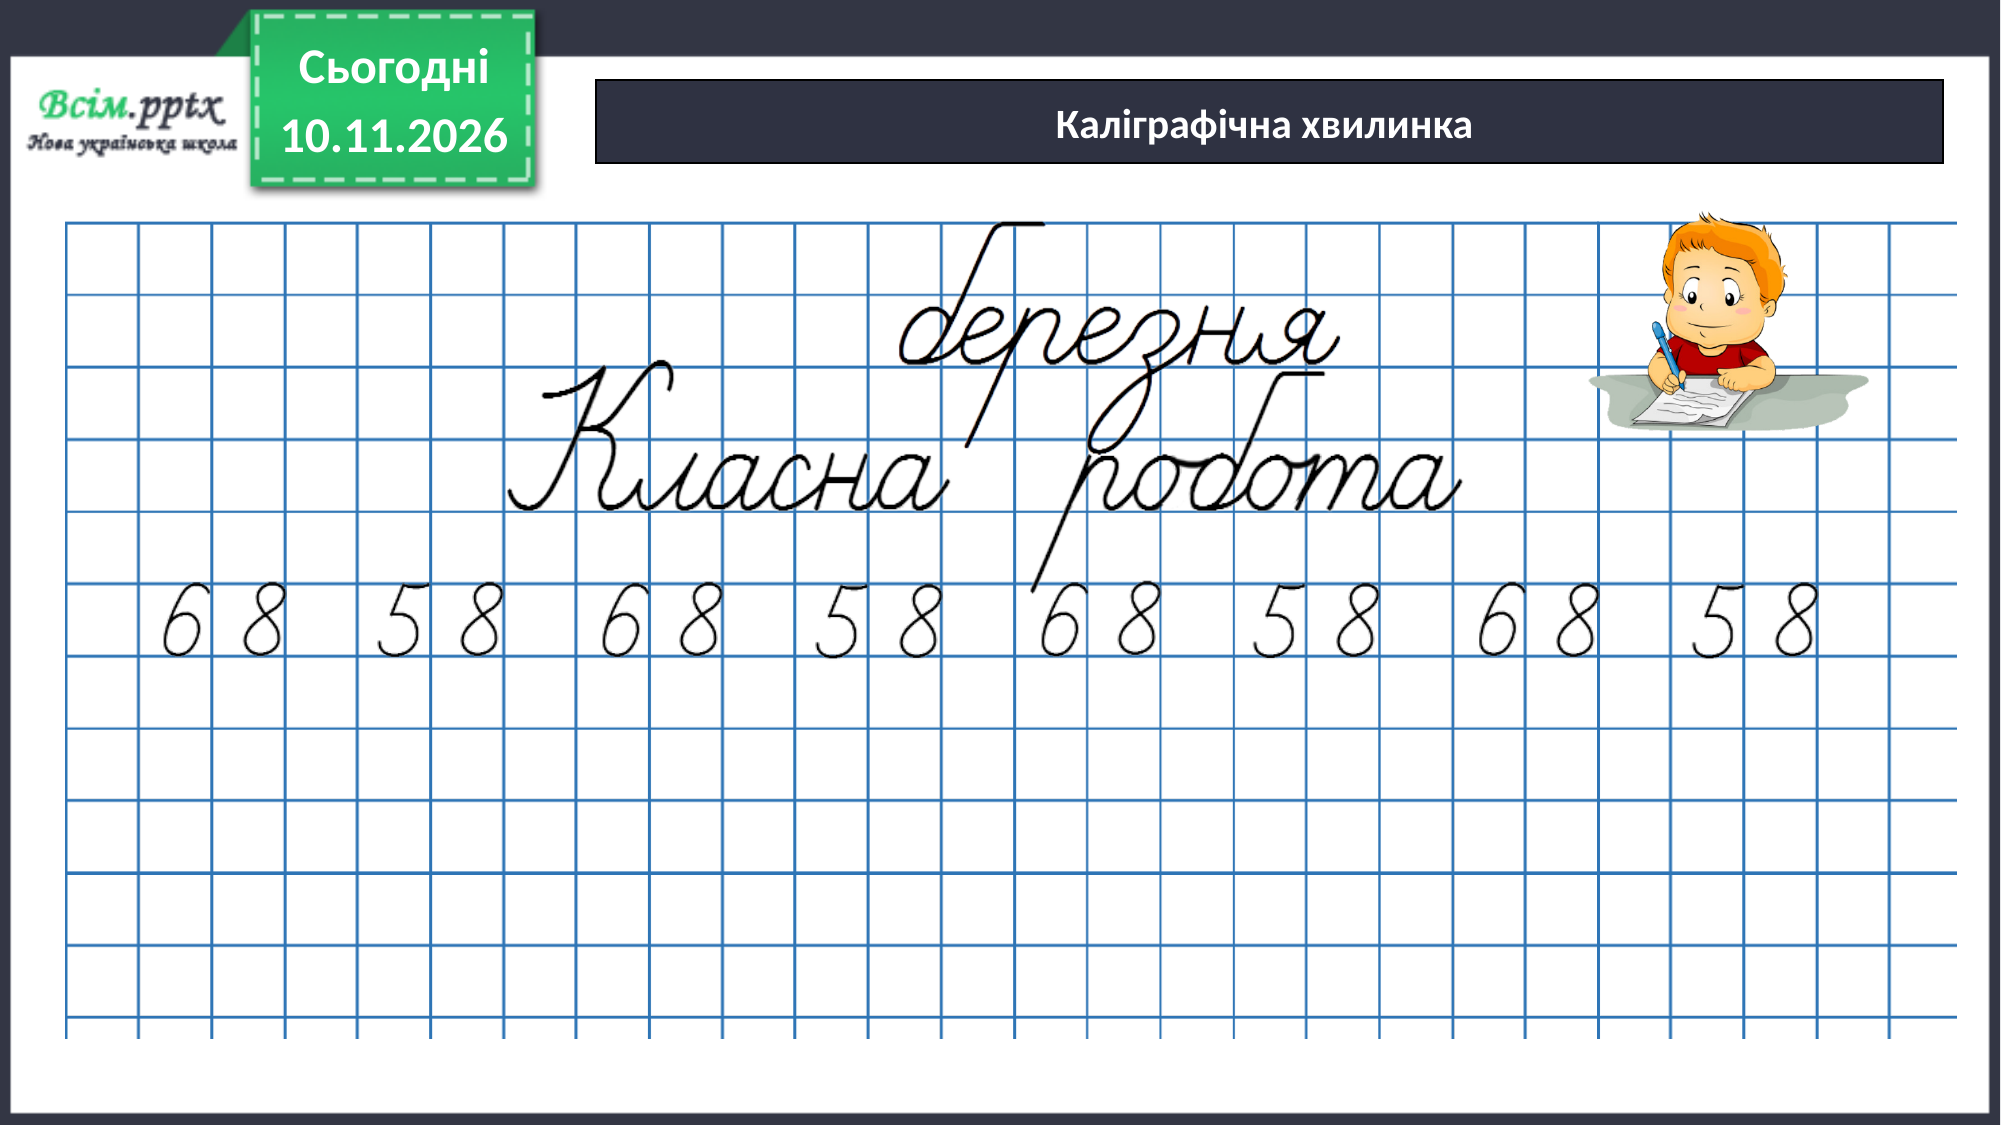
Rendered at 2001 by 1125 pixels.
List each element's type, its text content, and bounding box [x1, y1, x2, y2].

picture [0, 0, 2001, 1125]
text_box Каліграфічна хвилинка [595, 79, 1944, 164]
text_box 19.03.2022 [263, 101, 524, 164]
text_box Сьогодні [284, 26, 535, 101]
